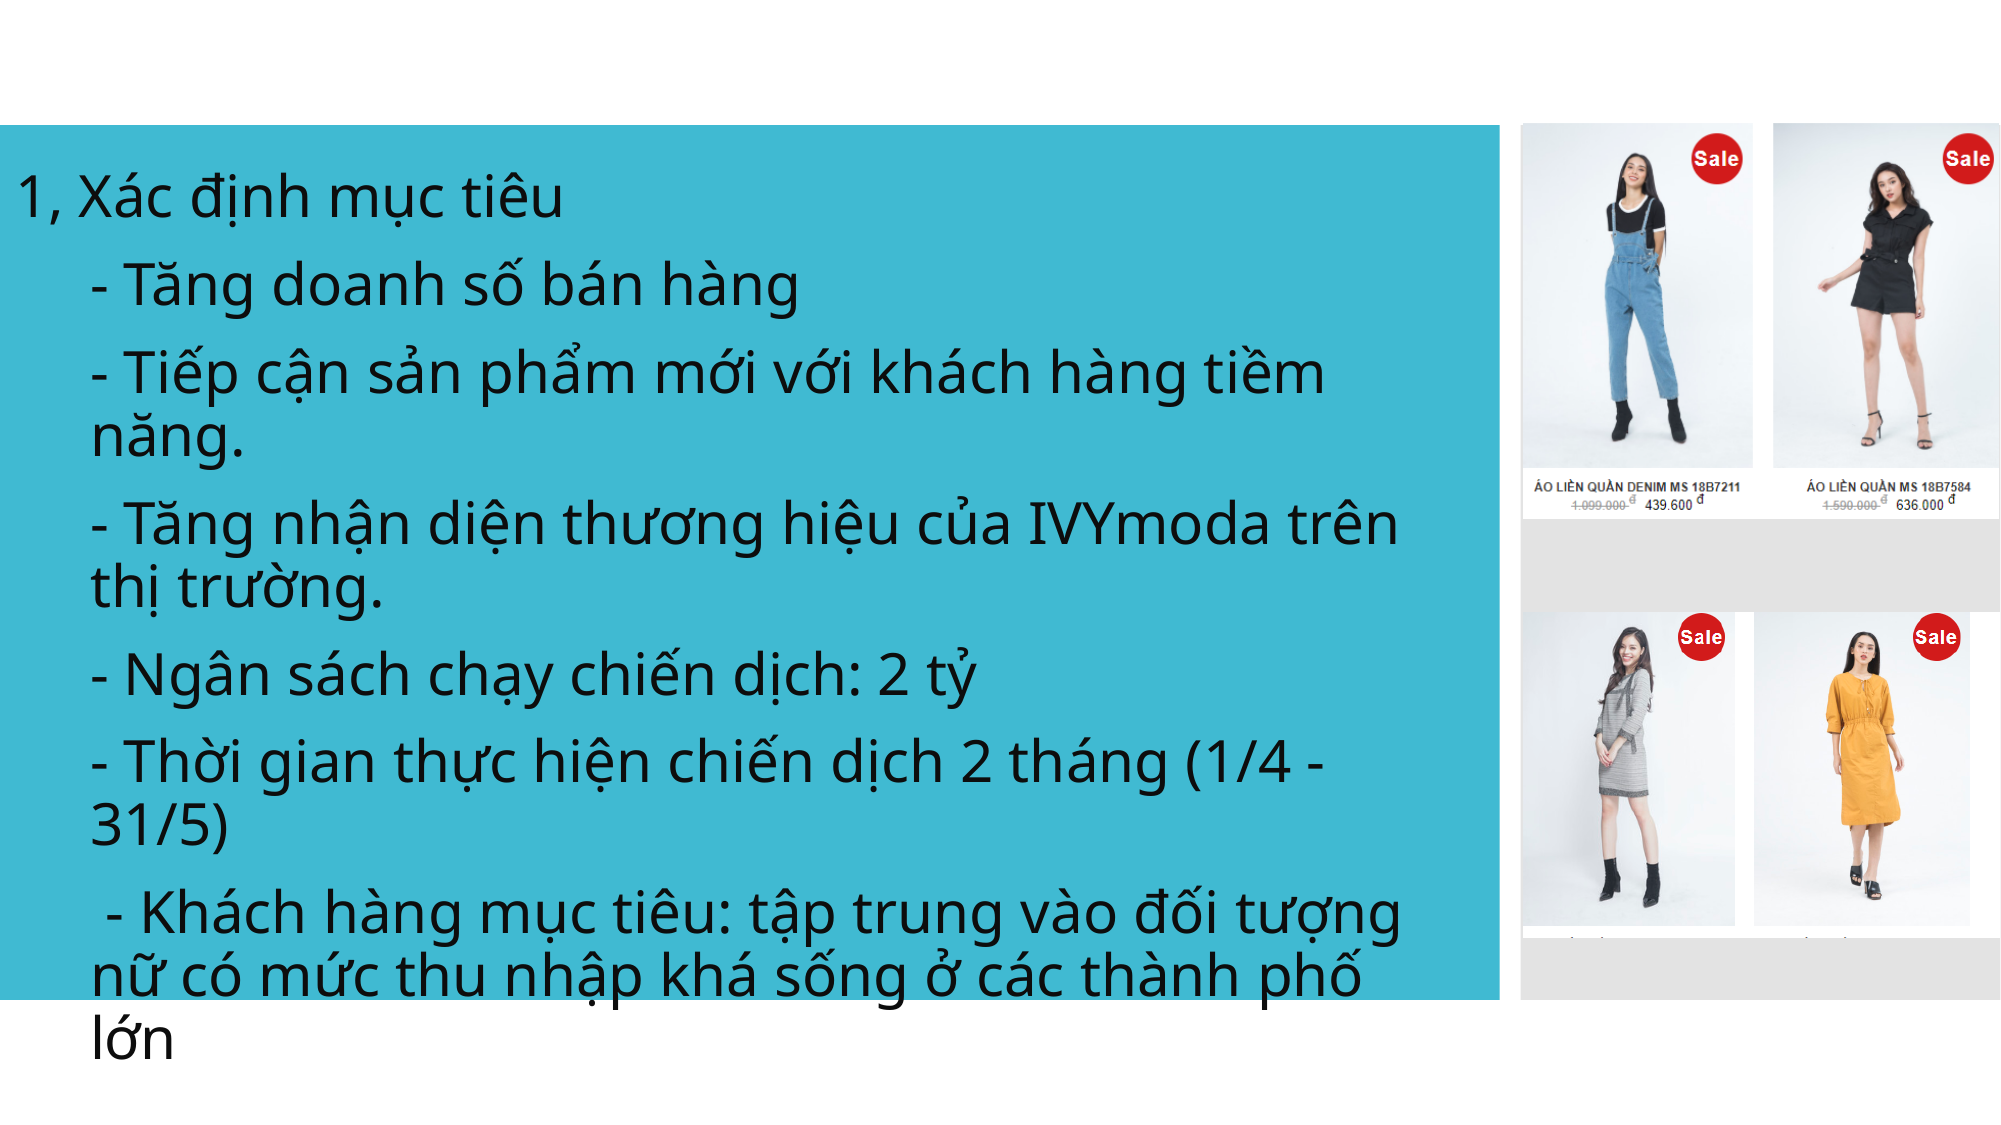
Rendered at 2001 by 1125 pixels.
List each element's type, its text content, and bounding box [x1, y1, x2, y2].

subtitle 1, Xác định mục tiêu - Tăng doanh số bán hàng - Tiếp cận sản phẩm mới với khách hàng tiềm năng. - Tăng nhận diện thương hiệu của IVYmoda trên thị trường. - Ngân sách chạy chiến dịch: 2 tỷ - Thời gian thực hiện chiến dịch 2 tháng (1/4 - 31/5) - Khách hàng mục tiêu: tập trung vào đối tượng nữ có mức thu nhập khá sống ở các thành phố lớn [0, 159, 1475, 986]
picture [1523, 612, 2000, 939]
picture [1523, 118, 1999, 519]
